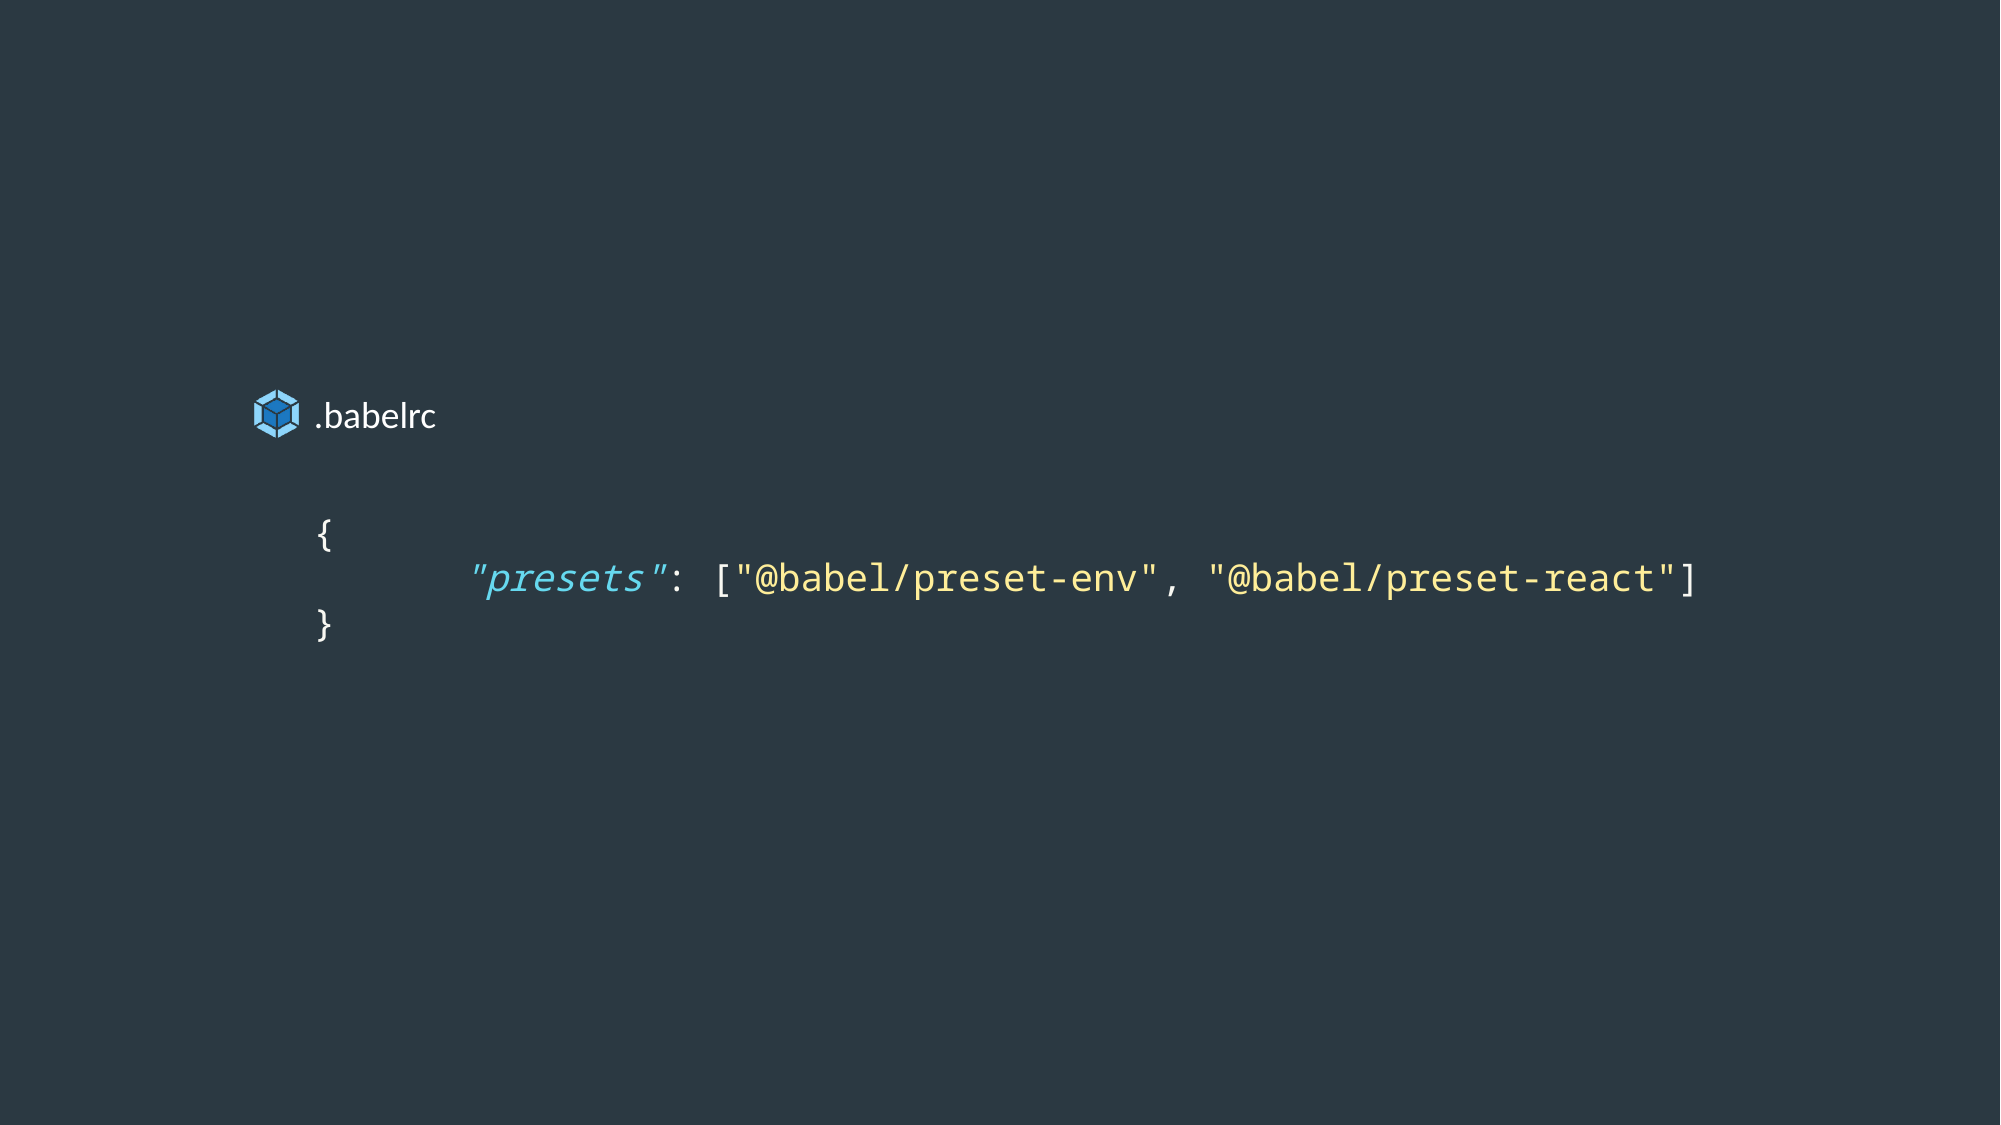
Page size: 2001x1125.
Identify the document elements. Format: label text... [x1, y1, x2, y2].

text_box { "presets": ["@babel/preset-env", "@babel/preset-react"] } [298, 501, 1725, 652]
picture [254, 389, 299, 438]
text_box .babelrc [299, 383, 452, 444]
